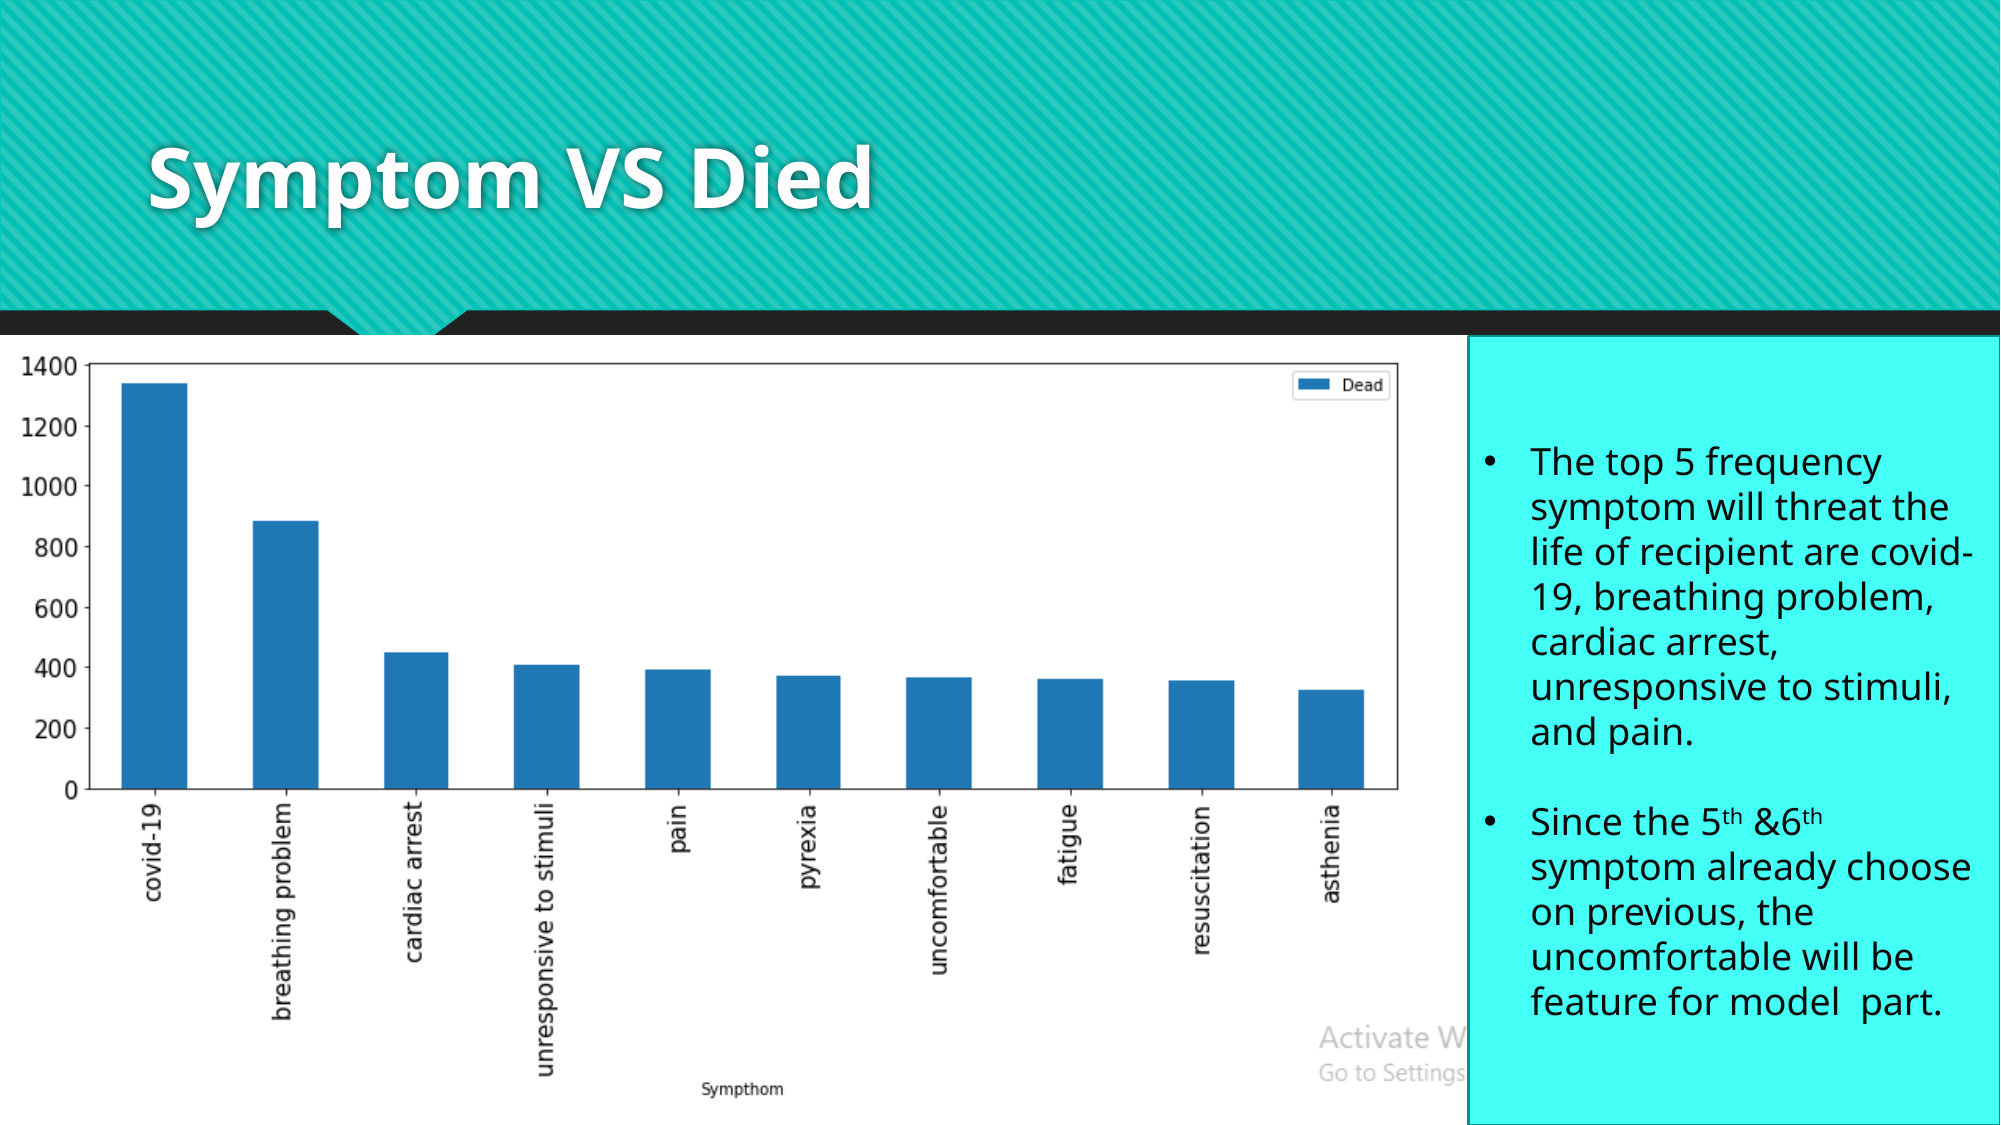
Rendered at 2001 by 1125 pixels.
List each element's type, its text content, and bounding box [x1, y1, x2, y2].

text_box The top 5 frequency symptom will threat the life of recipient are covid-19, breathing problem, cardiac arrest, unresponsive to stimuli, and pain. Since the 5th &6th symptom already choose on previous, the uncomfortable will be feature for model part. [1469, 335, 2000, 1125]
picture [0, 335, 1469, 1125]
title Symptom VS Died [132, 73, 1868, 233]
